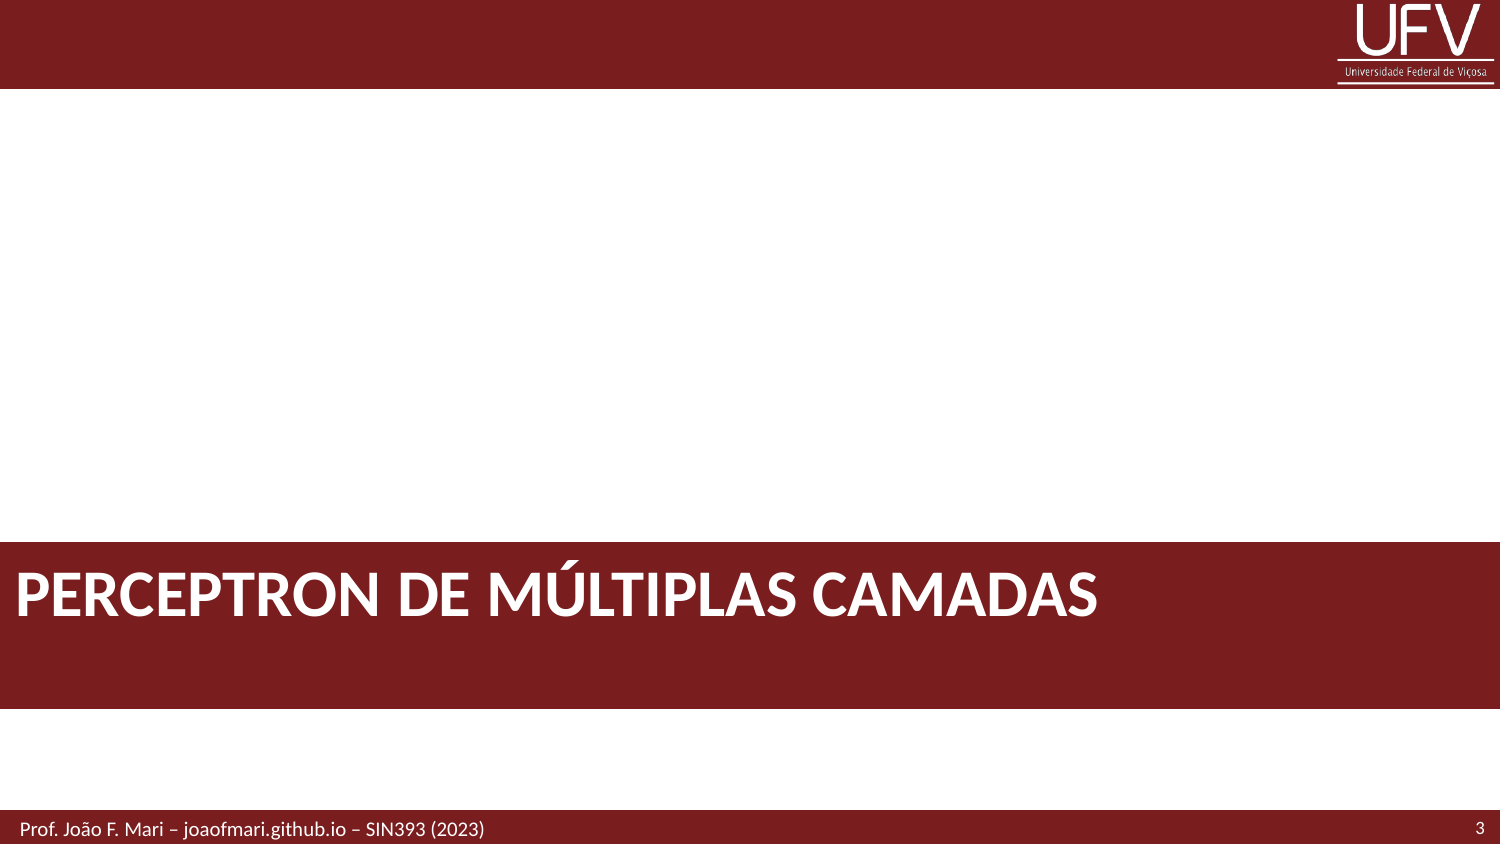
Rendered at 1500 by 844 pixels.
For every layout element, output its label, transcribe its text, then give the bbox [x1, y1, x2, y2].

title Perceptron de múltiplas camadas [0, 542, 1500, 710]
slide_number 3 [1328, 811, 1500, 844]
footer Prof. João F. Mari – joaofmari.github.io – SIN393 (2023) [0, 812, 1034, 844]
picture [1330, 0, 1500, 92]
